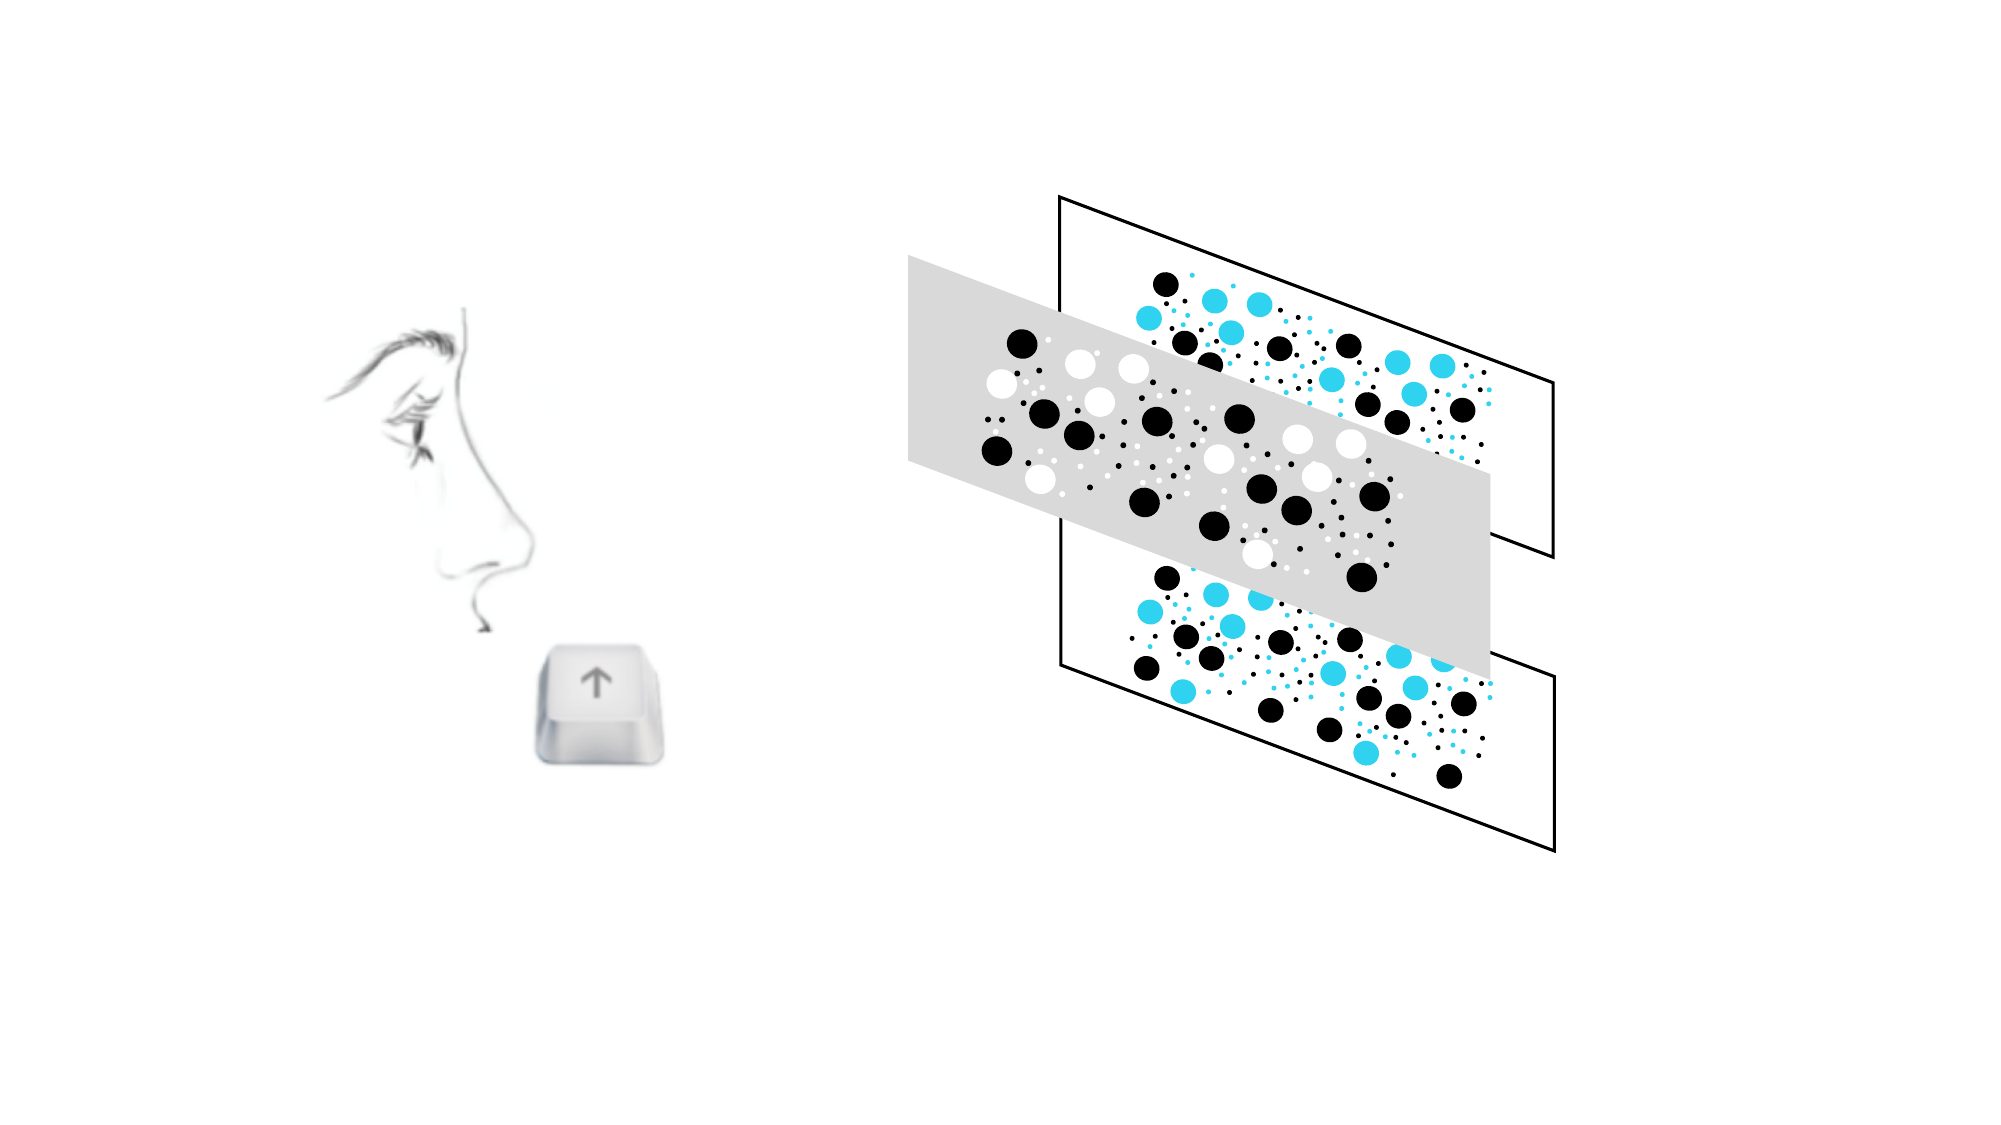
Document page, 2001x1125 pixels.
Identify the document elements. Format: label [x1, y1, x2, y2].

picture [223, 226, 687, 841]
text_box [907, 254, 1491, 680]
text_box [1059, 196, 1553, 490]
text_box [1060, 490, 1555, 851]
